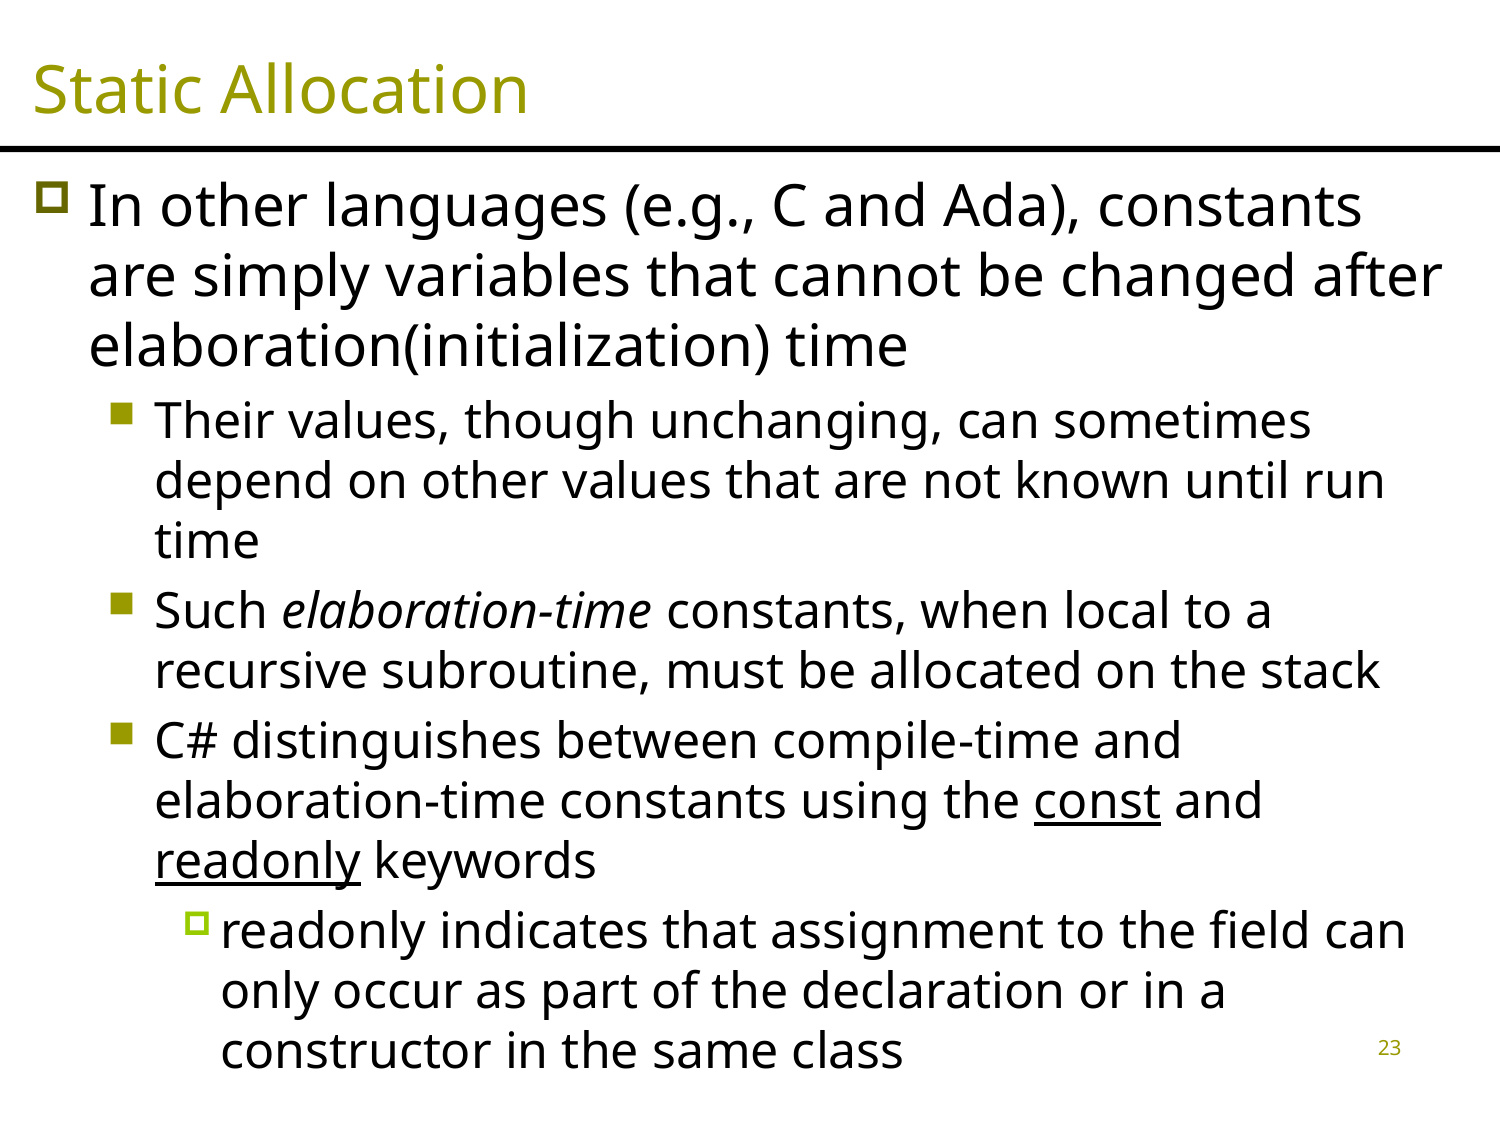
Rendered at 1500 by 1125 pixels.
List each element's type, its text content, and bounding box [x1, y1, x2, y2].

list In other languages (e.g., C and Ada), constants are simply variables that cannot be changed after elaboration(initialization) time Their values, though unchanging, can sometimes depend on other values that are not known until run time Such elaboration-time constants, when local to a recursive subroutine, must be allocated on the stack C# distinguishes between compile-time and elaboration-time constants using the const and readonly keywords readonly indicates that assignment to the field can only occur as part of the declaration or in a constructor in the same class [17, 160, 1483, 1006]
title Static Allocation [17, 7, 1483, 135]
slide_number 23 [1066, 1026, 1417, 1102]
